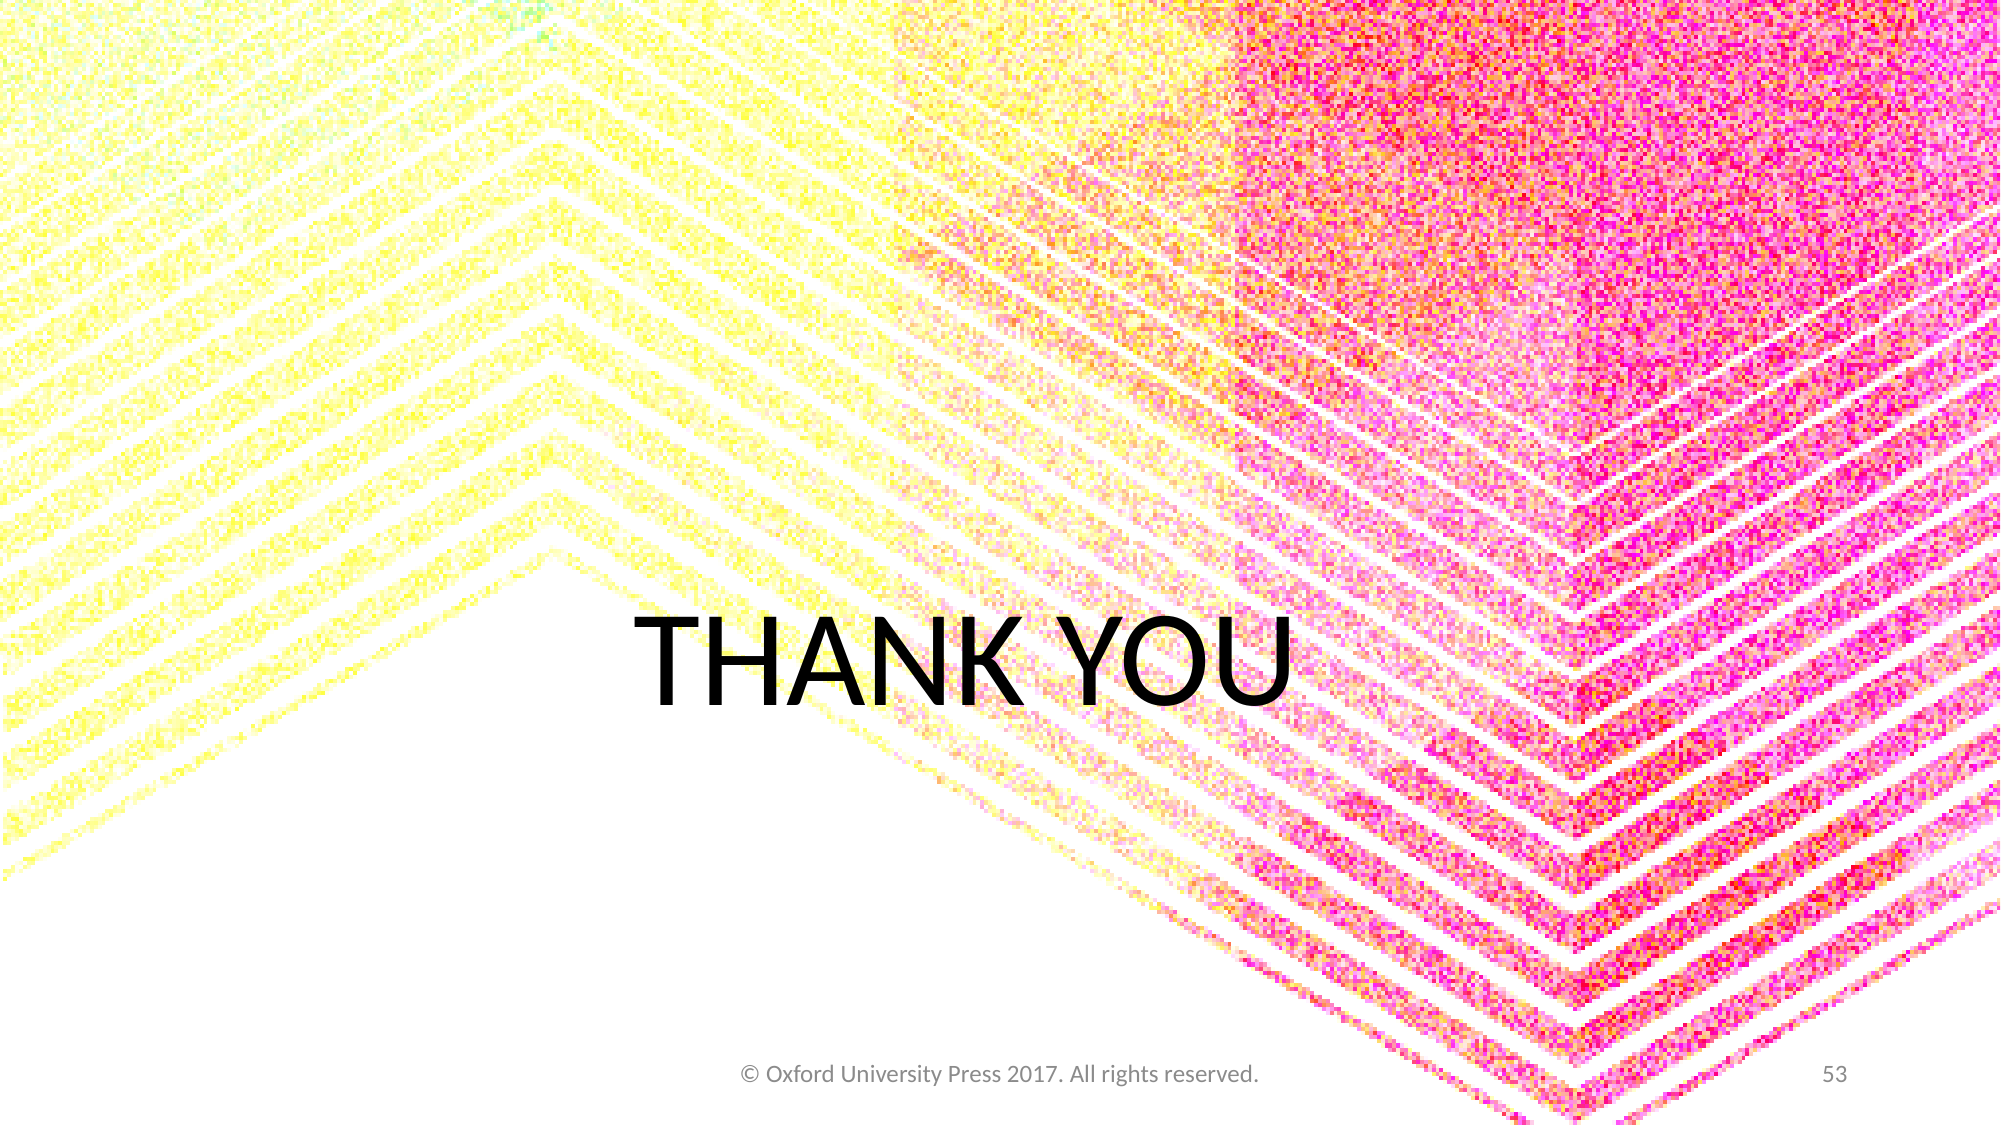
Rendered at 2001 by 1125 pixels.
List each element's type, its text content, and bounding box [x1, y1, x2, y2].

text_box © Oxford University Press 2017. All rights reserved. [662, 1042, 1338, 1103]
text_box 53 [1412, 1042, 1863, 1103]
text_box [0, 59, 2000, 169]
picture [0, 0, 2001, 1125]
text_box THANK YOU [0, 560, 1934, 712]
